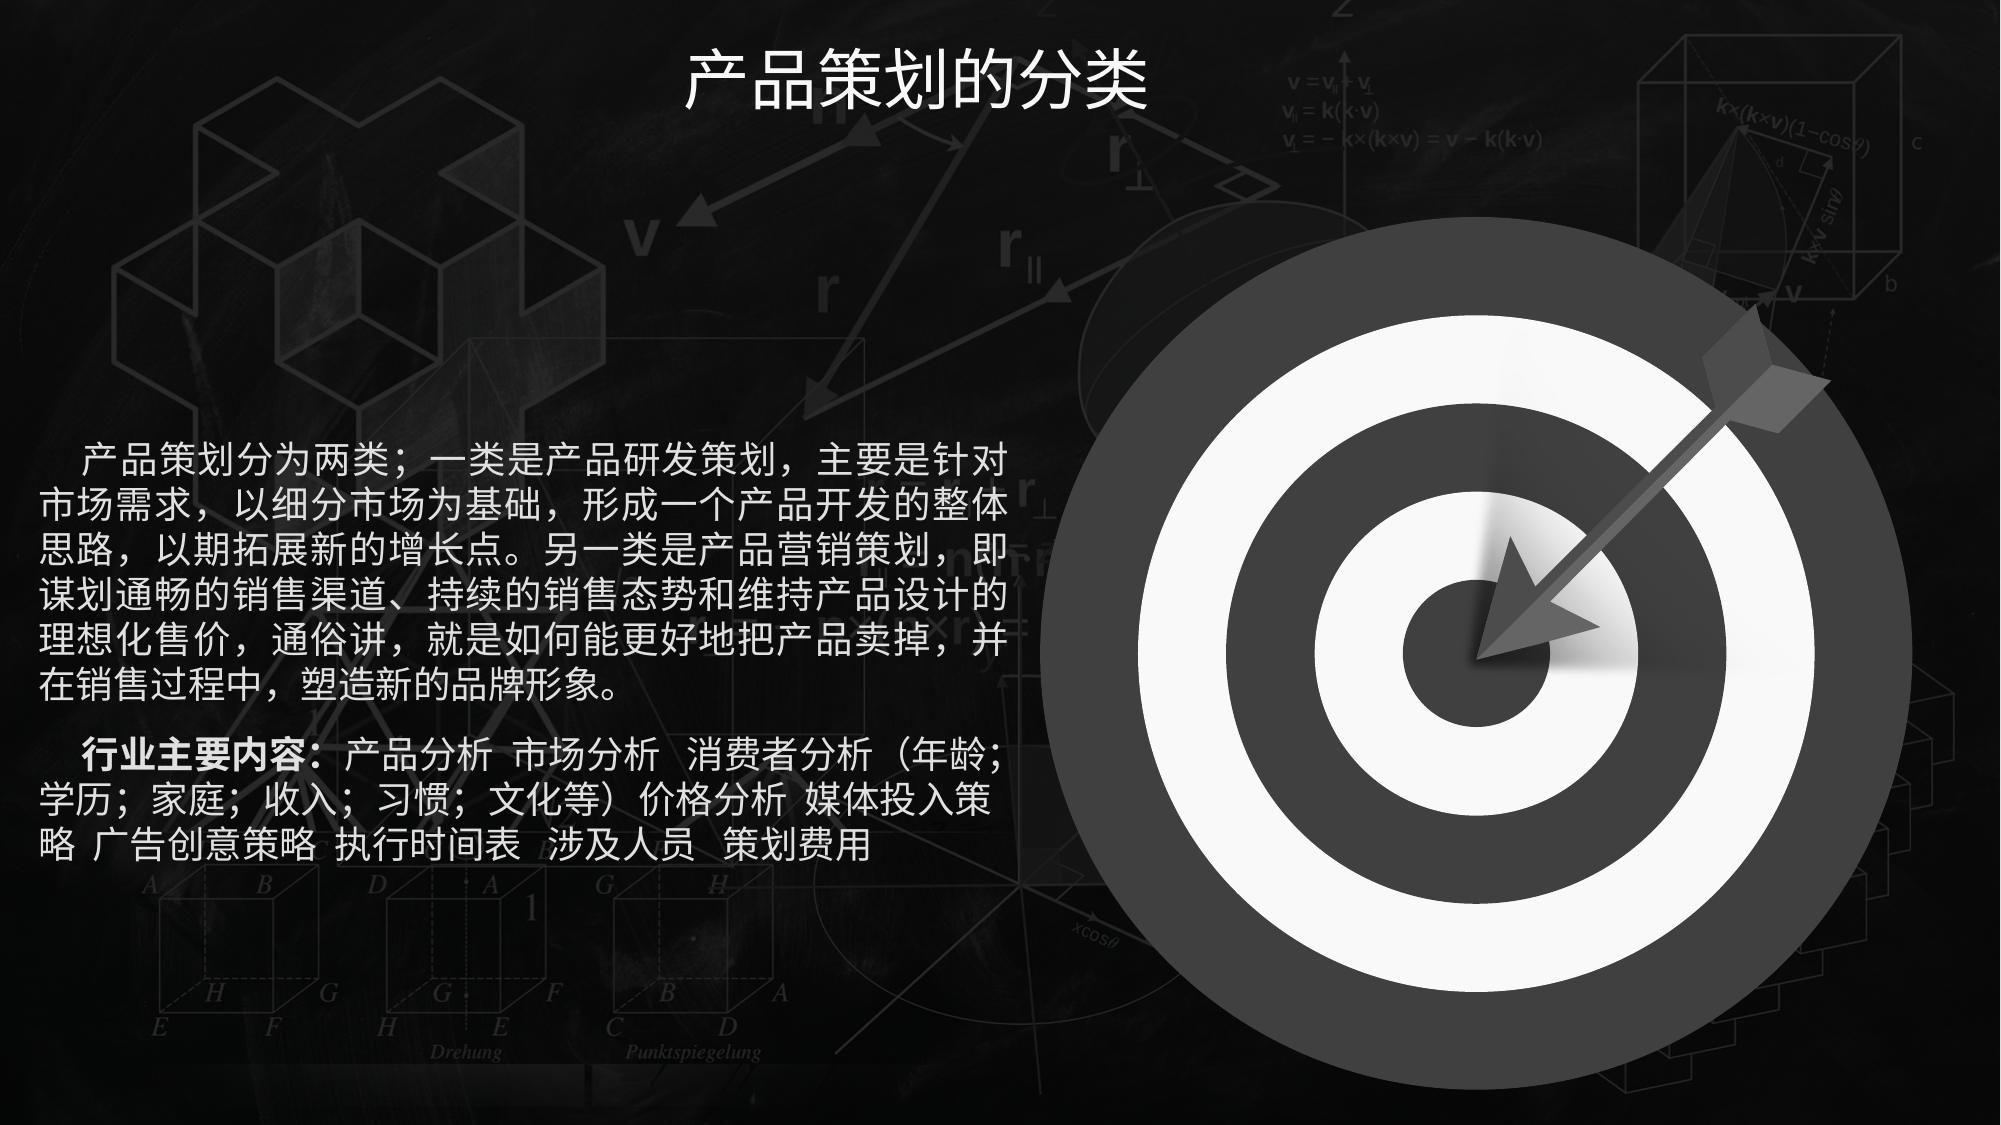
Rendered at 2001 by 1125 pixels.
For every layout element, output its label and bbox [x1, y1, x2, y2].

text_box [1040, 216, 1913, 1090]
picture [0, 0, 2001, 1125]
text_box [76, 408, 952, 579]
